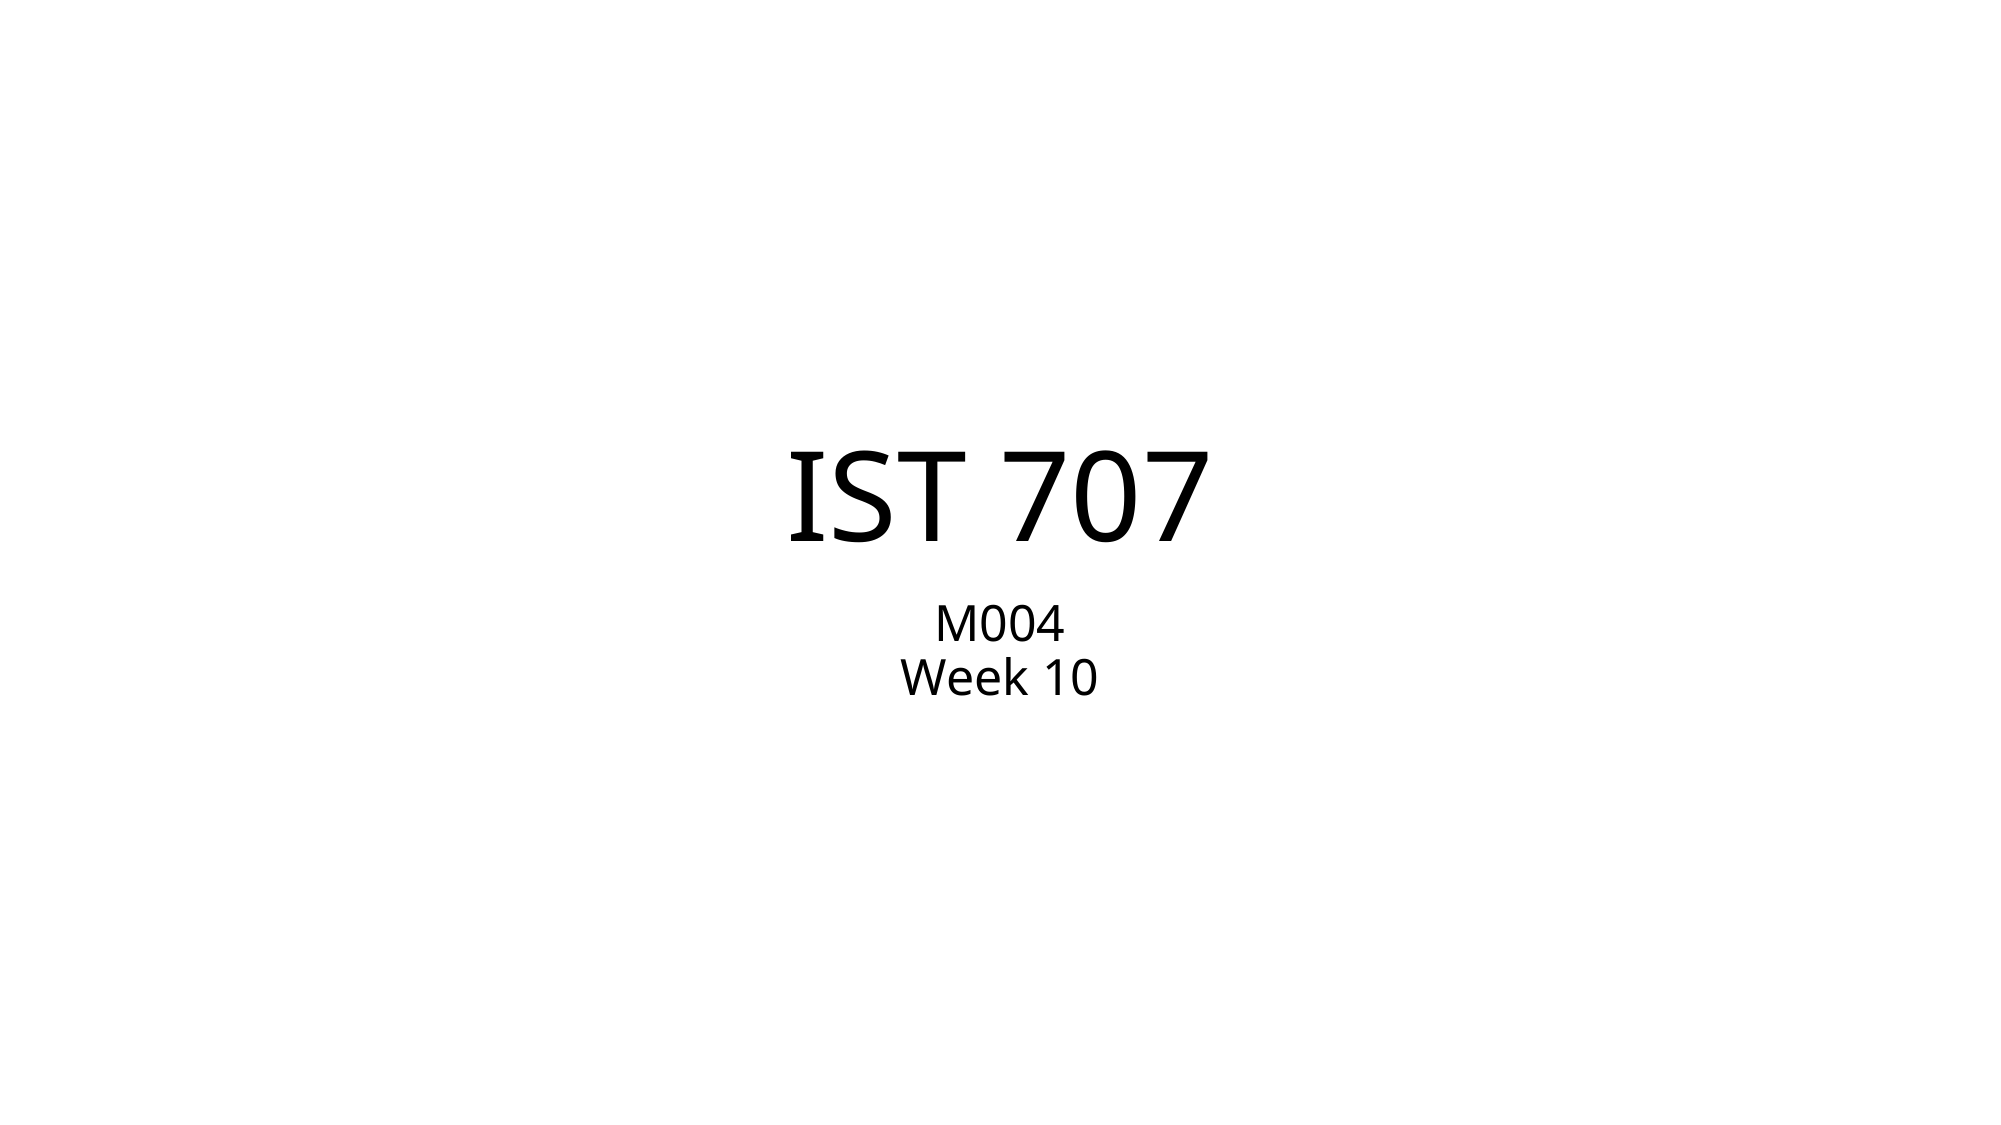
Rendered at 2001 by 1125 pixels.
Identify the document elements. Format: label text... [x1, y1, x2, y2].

subtitle M004 Week 10 [249, 590, 1750, 863]
title IST 707 [249, 184, 1750, 576]
